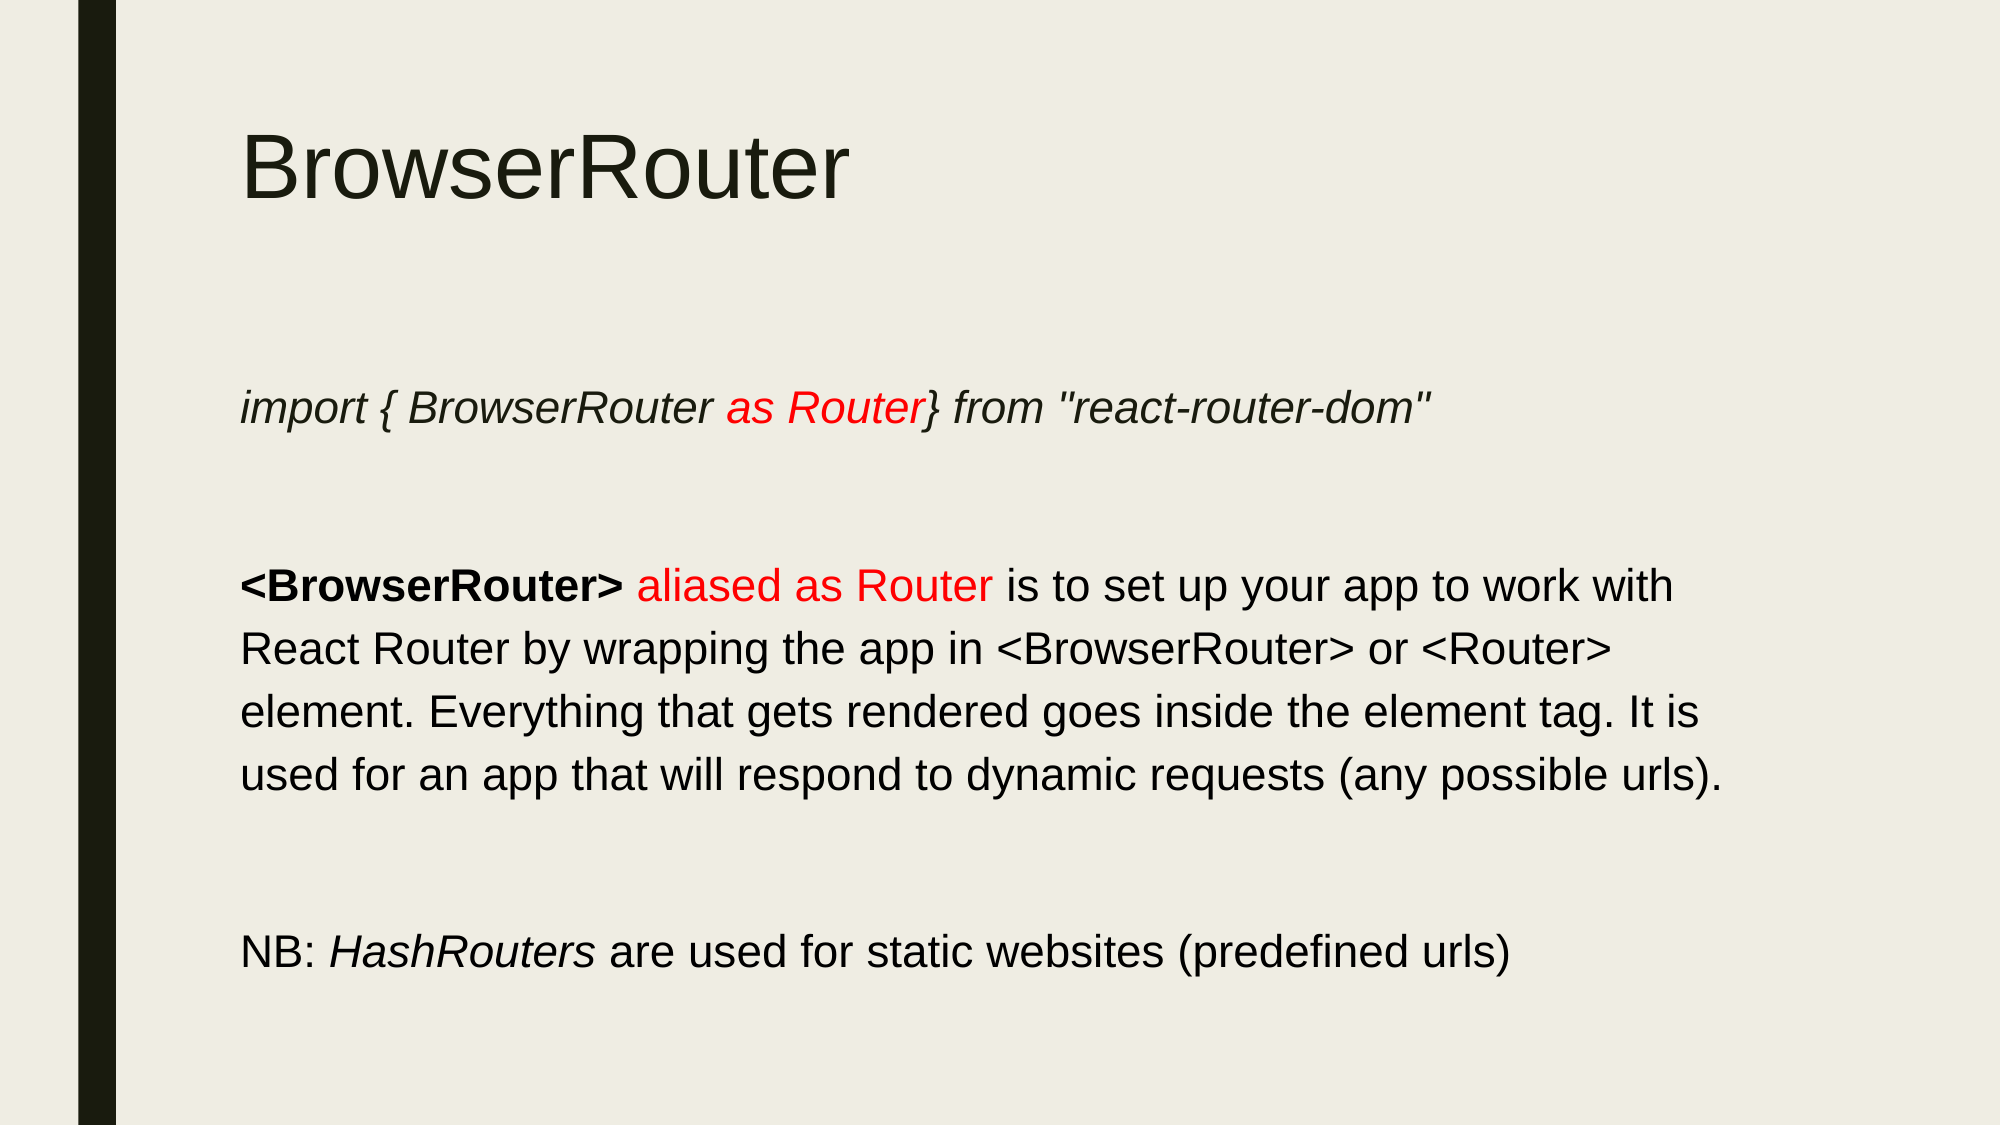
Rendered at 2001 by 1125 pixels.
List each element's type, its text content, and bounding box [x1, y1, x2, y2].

list import { BrowserRouter as Router} from "react-router-dom" <BrowserRouter> aliased as Router is to set up your app to work with React Router by wrapping the app in <BrowserRouter> or <Router> element. Everything that gets rendered goes inside the element tag. It is used for an app that will respond to dynamic requests (any possible urls). NB: HashRouters are used for static websites (predefined urls) [225, 375, 1800, 963]
title BrowserRouter [225, 112, 1800, 357]
